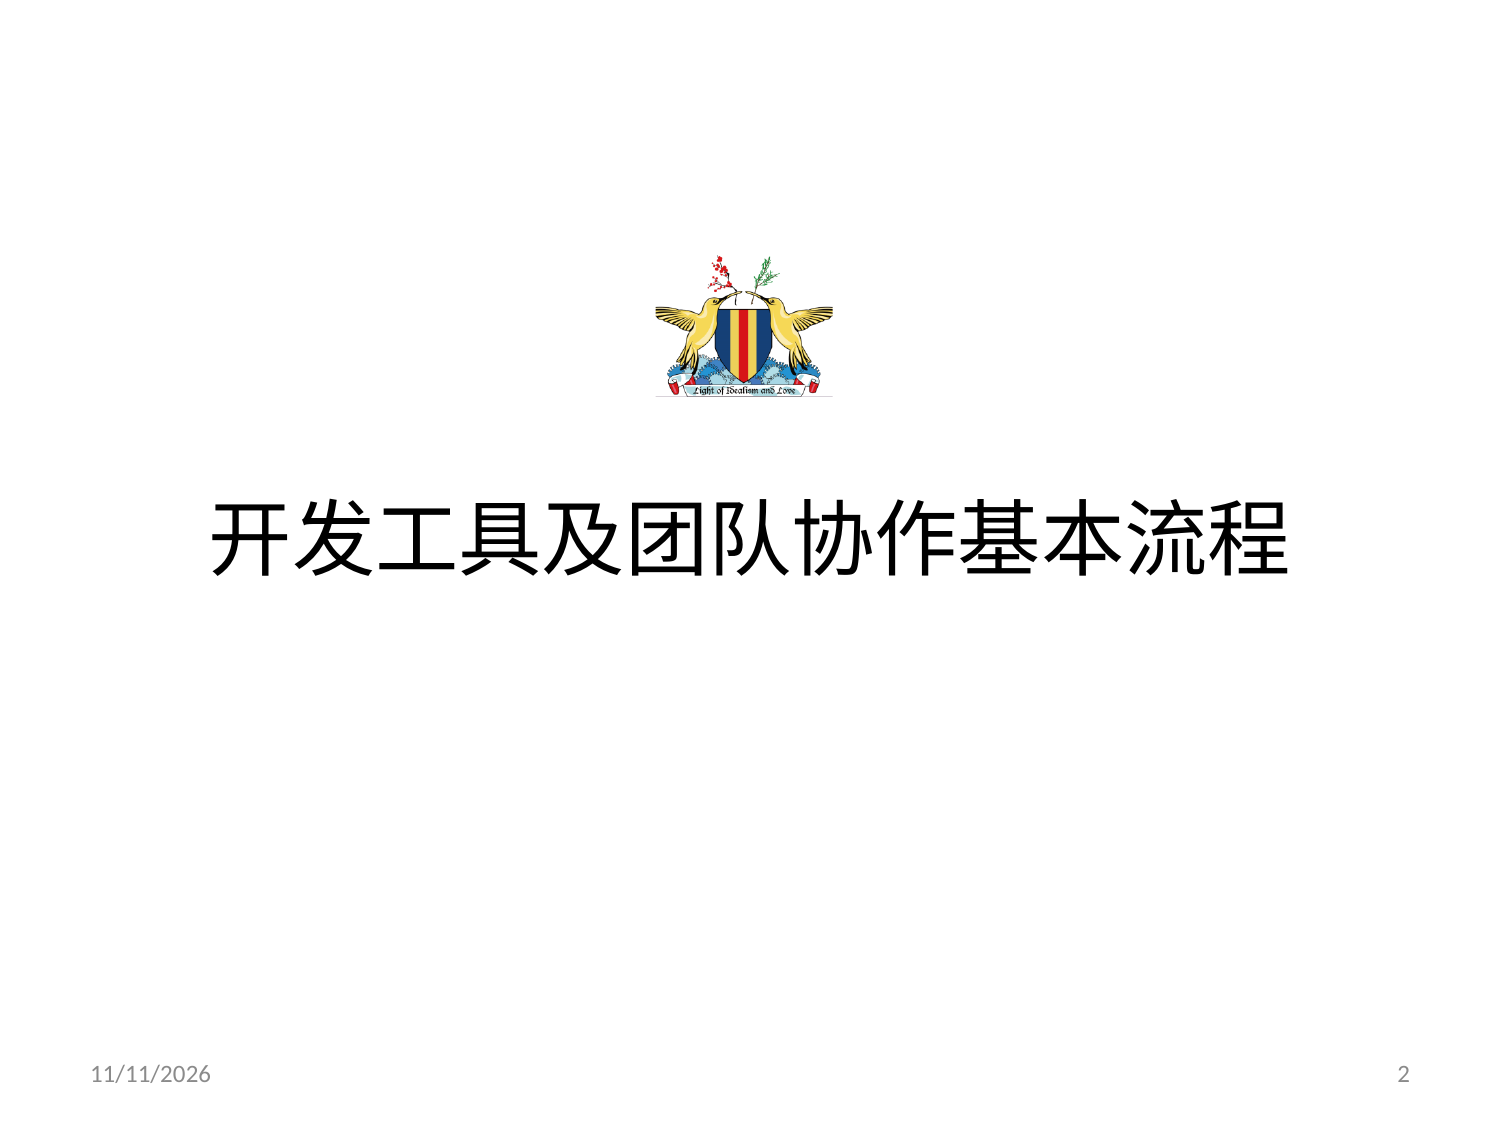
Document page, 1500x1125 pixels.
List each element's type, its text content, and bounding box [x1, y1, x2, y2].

title 开发工具及团队协作基本流程 [112, 415, 1388, 657]
slide_number 2 [1074, 1042, 1425, 1103]
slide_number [75, 1042, 425, 1103]
picture [655, 255, 833, 398]
